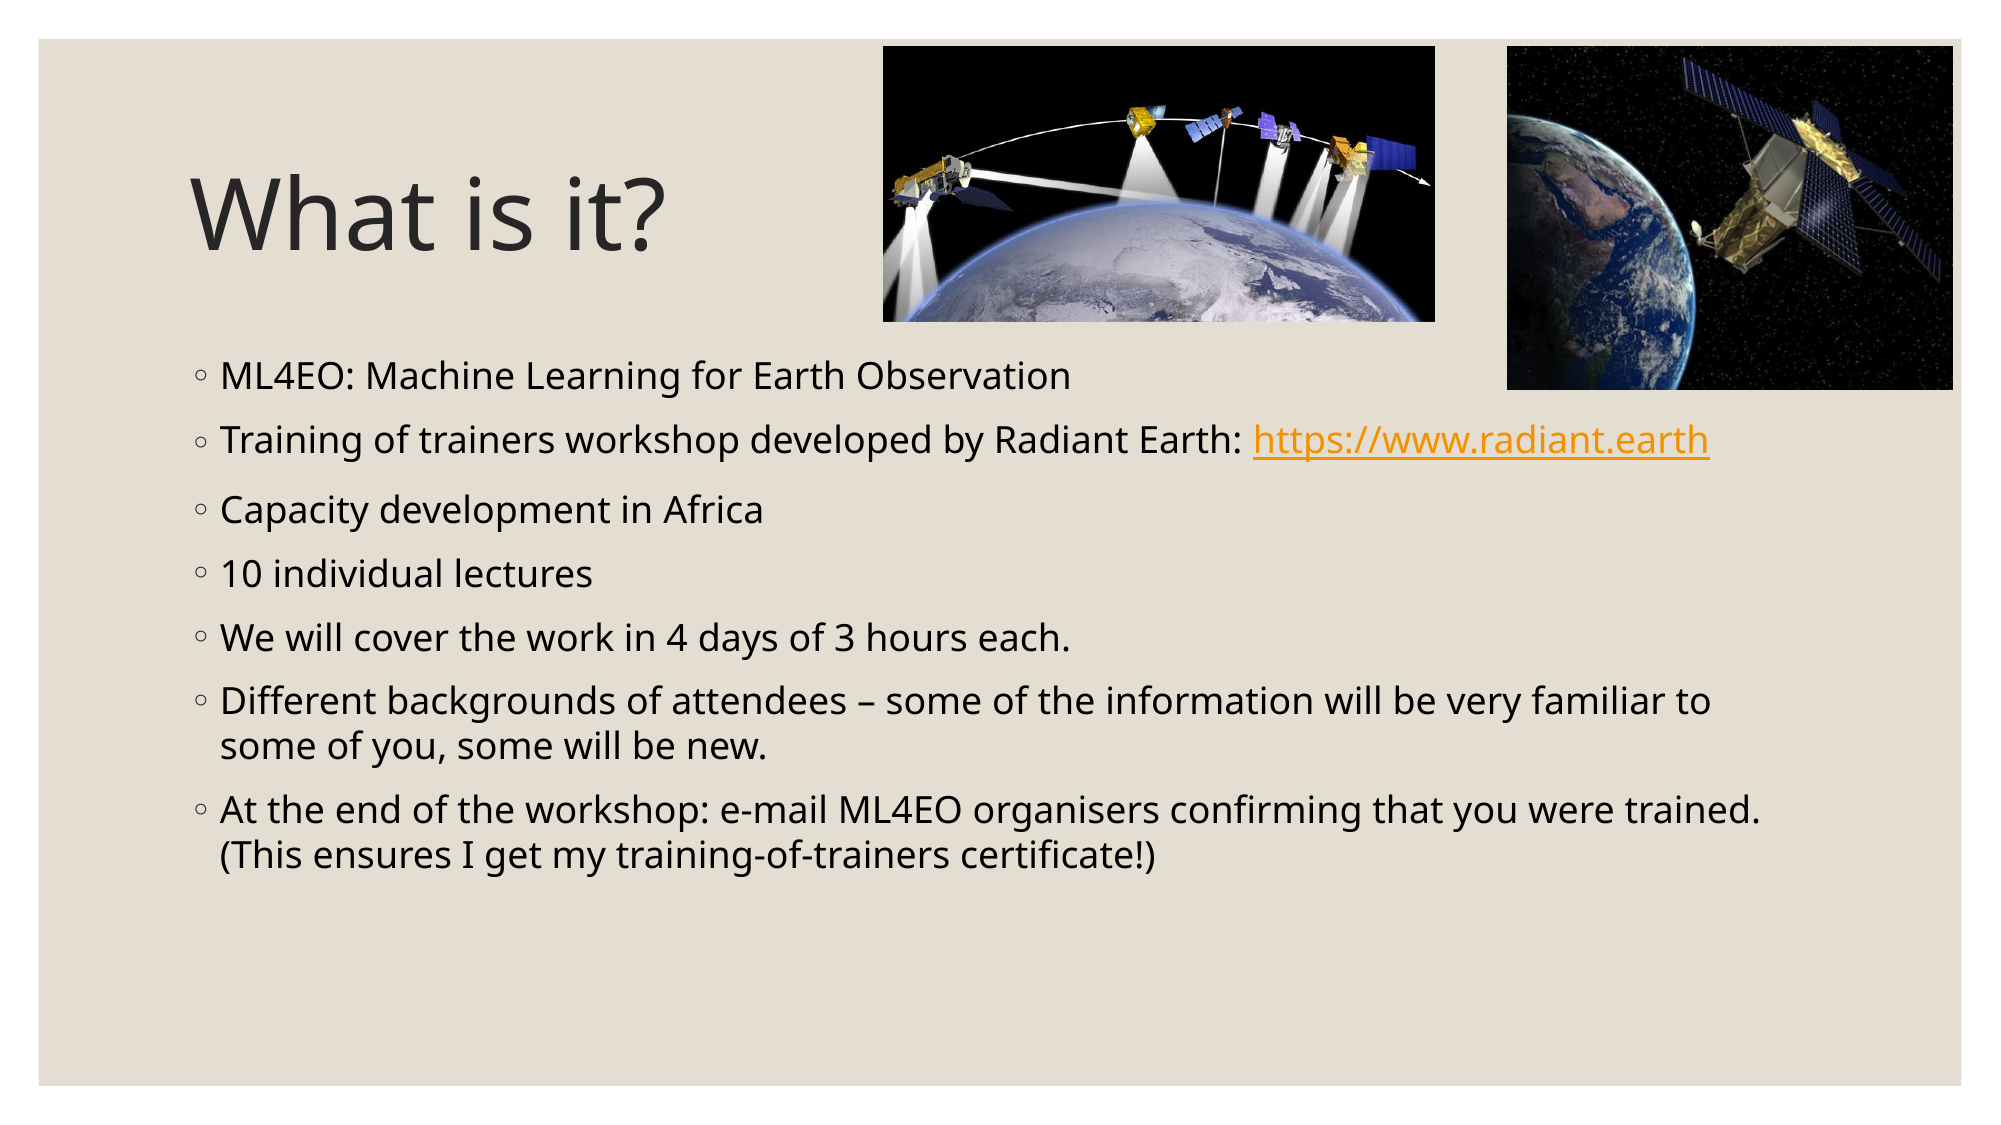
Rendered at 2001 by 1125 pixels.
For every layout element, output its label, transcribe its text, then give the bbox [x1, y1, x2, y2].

picture [883, 46, 1435, 322]
picture [1507, 46, 1953, 390]
title What is it? [174, 105, 1501, 331]
list ML4EO: Machine Learning for Earth Observation Training of trainers workshop developed by Radiant Earth: https://www.radiant.earth Capacity development in Africa 10 individual lectures We will cover the work in 4 days of 3 hours each. Different backgrounds of attendees – some of the information will be very familiar to some of you, some will be new. At the end of the workshop: e-mail ML4EO organisers confirming that you were trained. (This ensures I get my training-of-trainers certificate!) [174, 345, 1825, 990]
